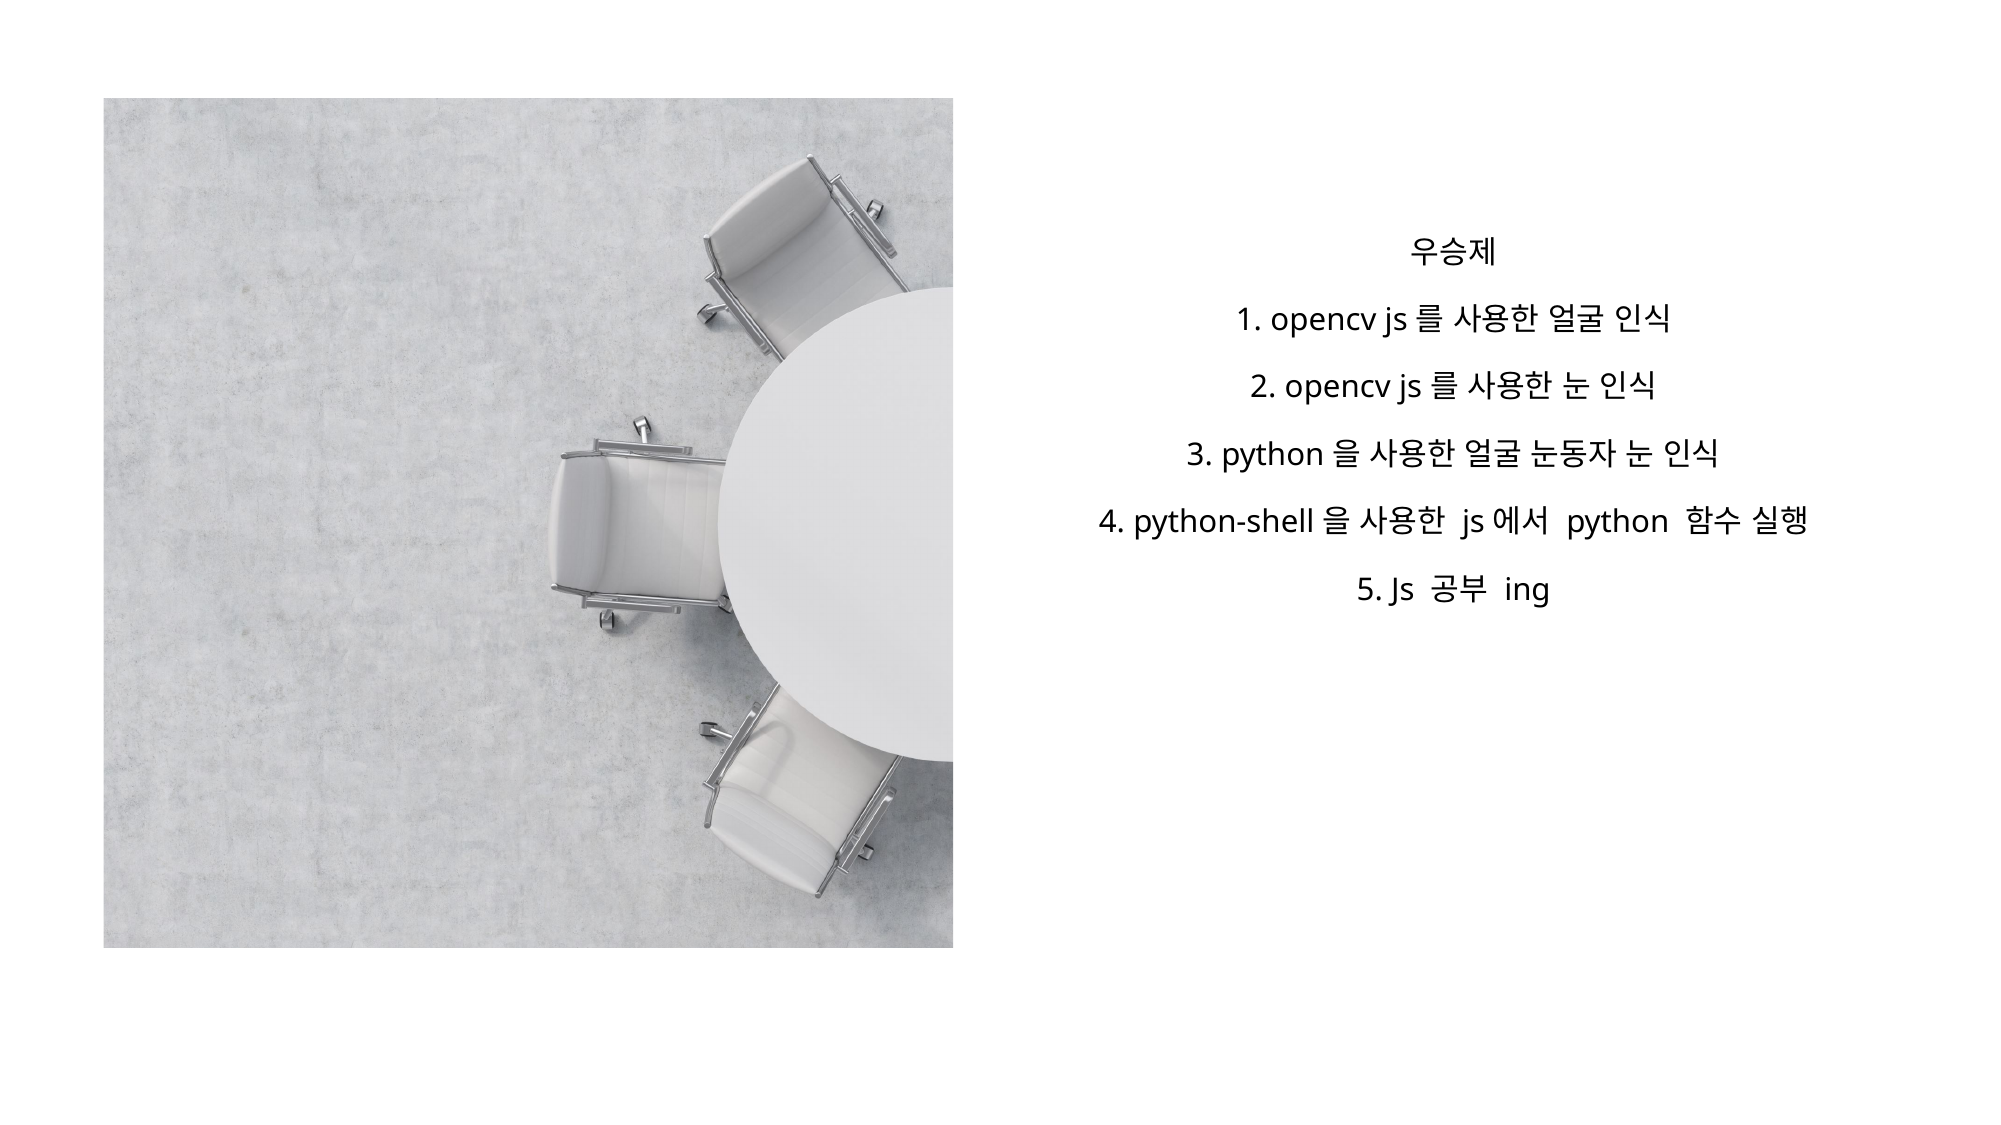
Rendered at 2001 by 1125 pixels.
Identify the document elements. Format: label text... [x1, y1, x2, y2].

text_box 우승제 1. opencv js를 사용한 얼굴 인식 2. opencv js를 사용한 눈 인식 3. python을 사용한 얼굴 눈동자 눈 인식 4. python-shell을 사용한 js에서 python 함수 실행 5. Js 공부 ing [1016, 121, 1892, 615]
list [103, 98, 954, 948]
